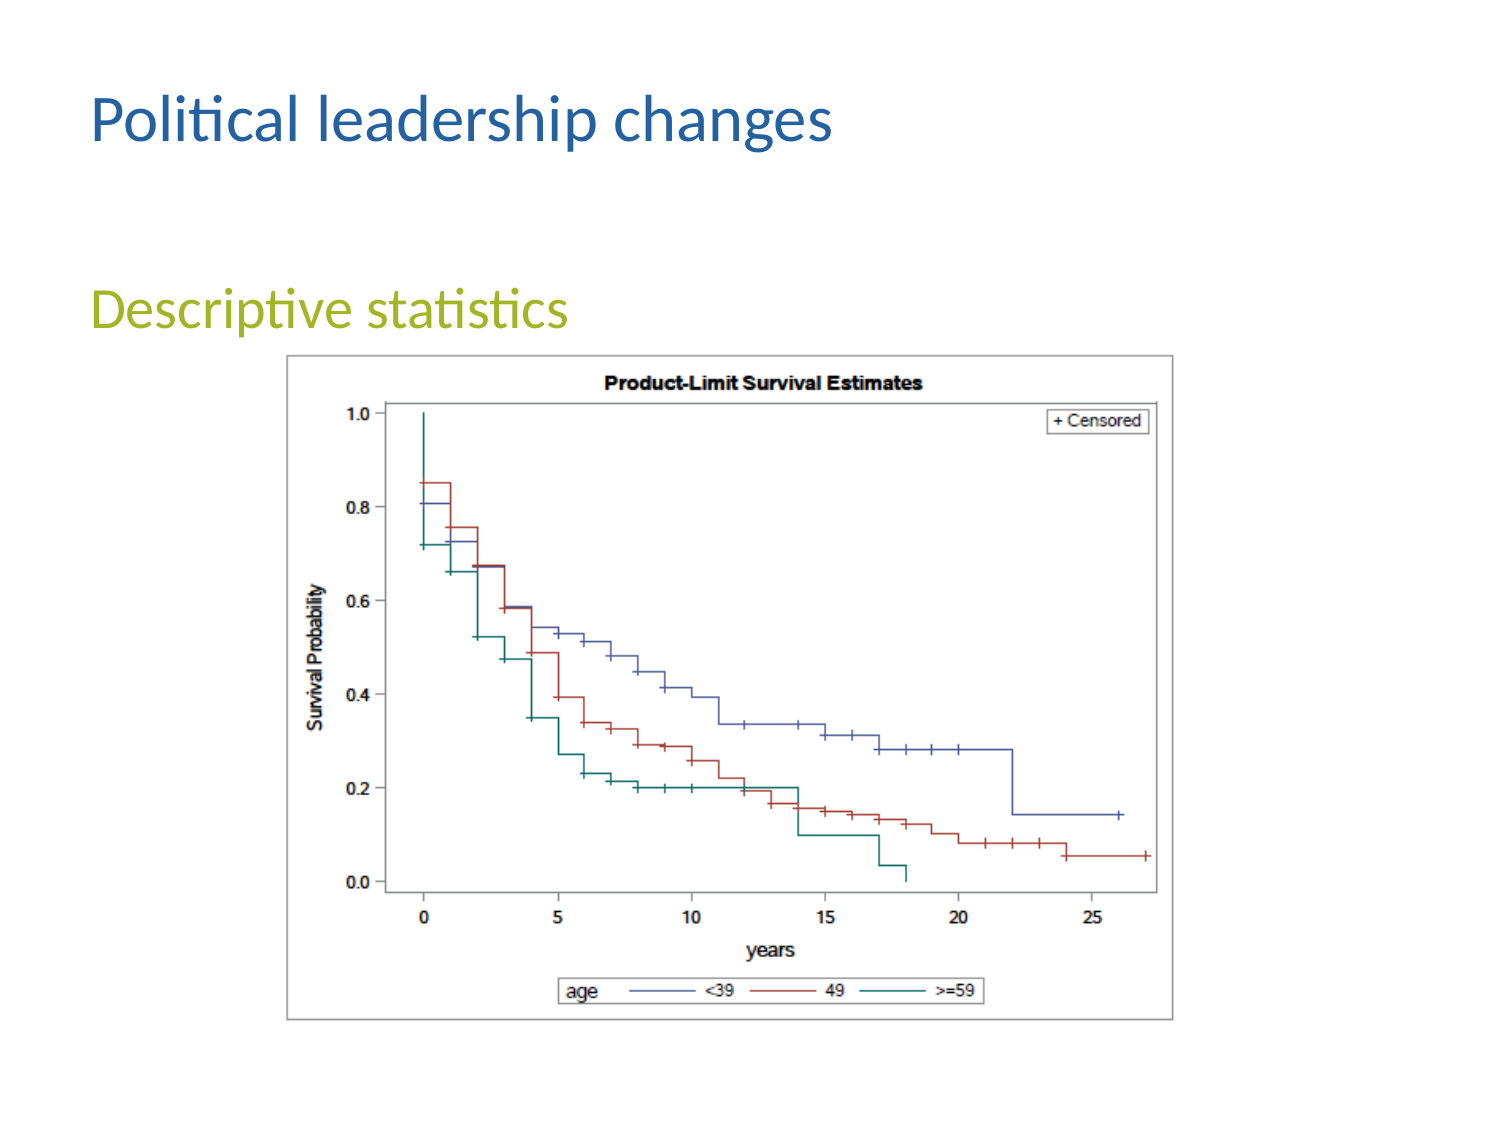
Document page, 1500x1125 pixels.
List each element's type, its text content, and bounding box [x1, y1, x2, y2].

title Political leadership changes [75, 62, 1425, 163]
list Descriptive statistics [75, 262, 1425, 350]
picture [174, 349, 1288, 1038]
